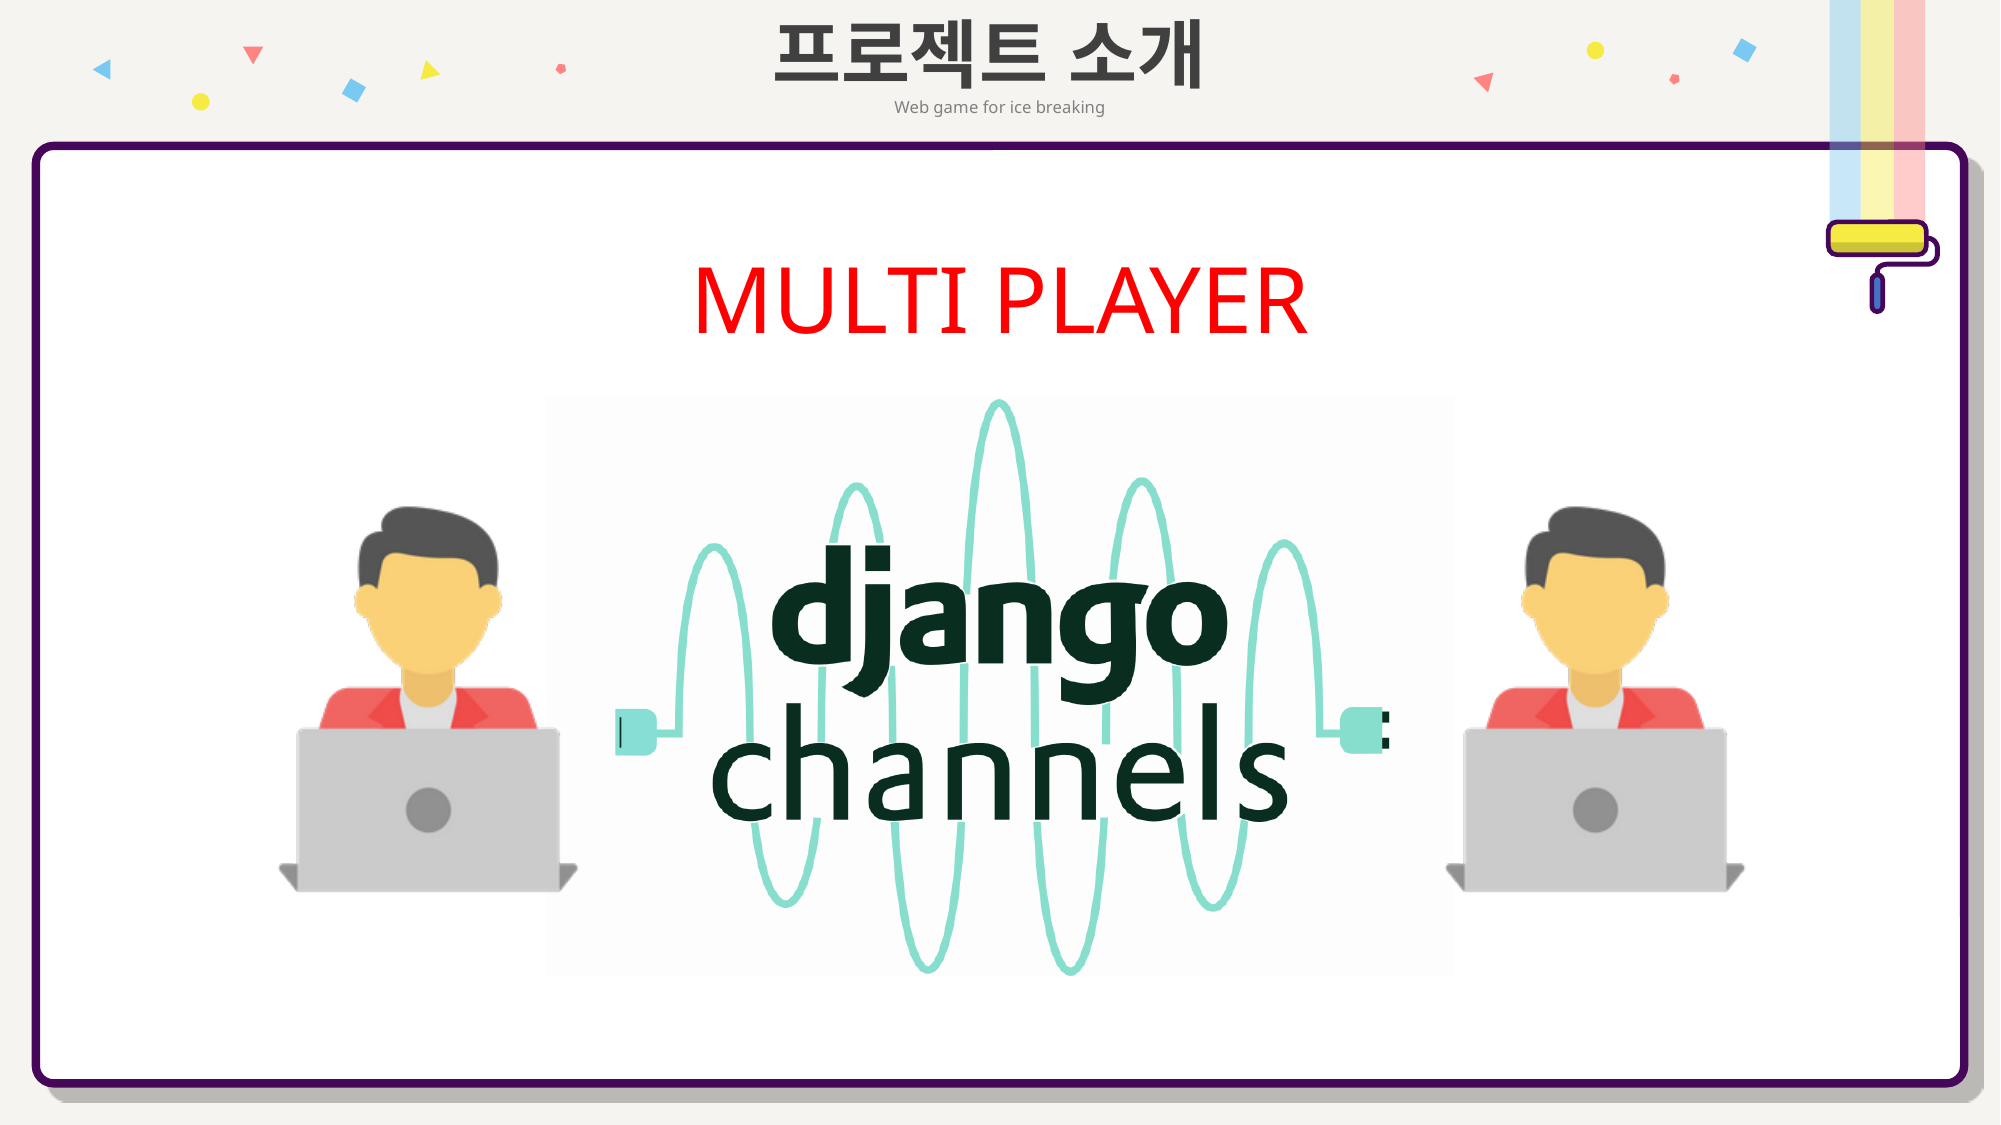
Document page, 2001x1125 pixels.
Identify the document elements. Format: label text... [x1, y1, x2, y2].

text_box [95, 40, 1754, 111]
picture [228, 396, 1796, 977]
text_box [34, 144, 1966, 1085]
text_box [1839, 210, 1930, 323]
text_box 프로젝트 소개 Web game for ice breaking [500, 111, 1500, 125]
text_box 프로젝트 소개 Web game for ice breaking [500, 0, 1500, 40]
title MULTI PLAYER [137, 194, 1863, 413]
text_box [1755, 74, 2000, 170]
